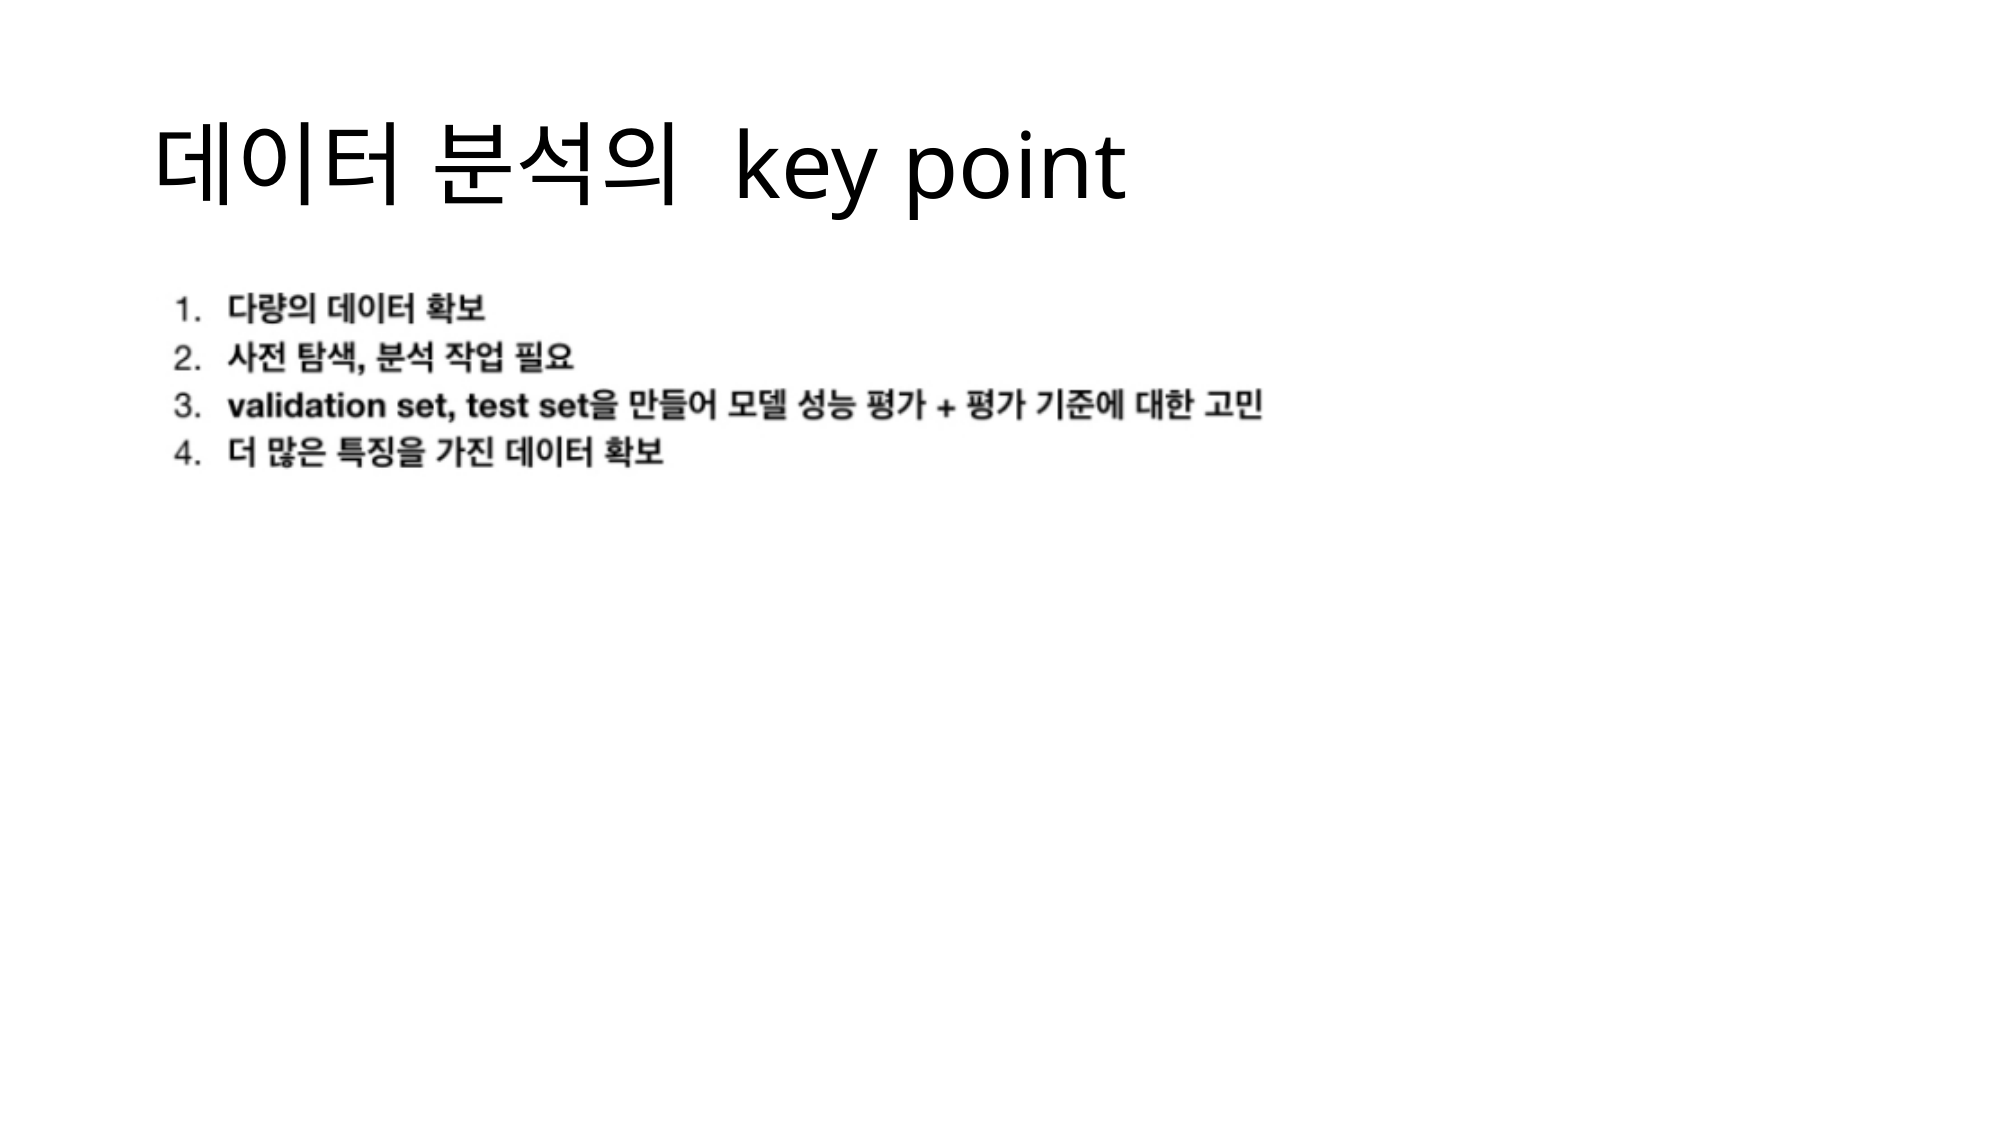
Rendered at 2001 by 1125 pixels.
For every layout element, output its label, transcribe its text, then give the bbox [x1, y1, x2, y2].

title 데이터 분석의 key point [137, 59, 1863, 278]
picture [148, 277, 1292, 495]
